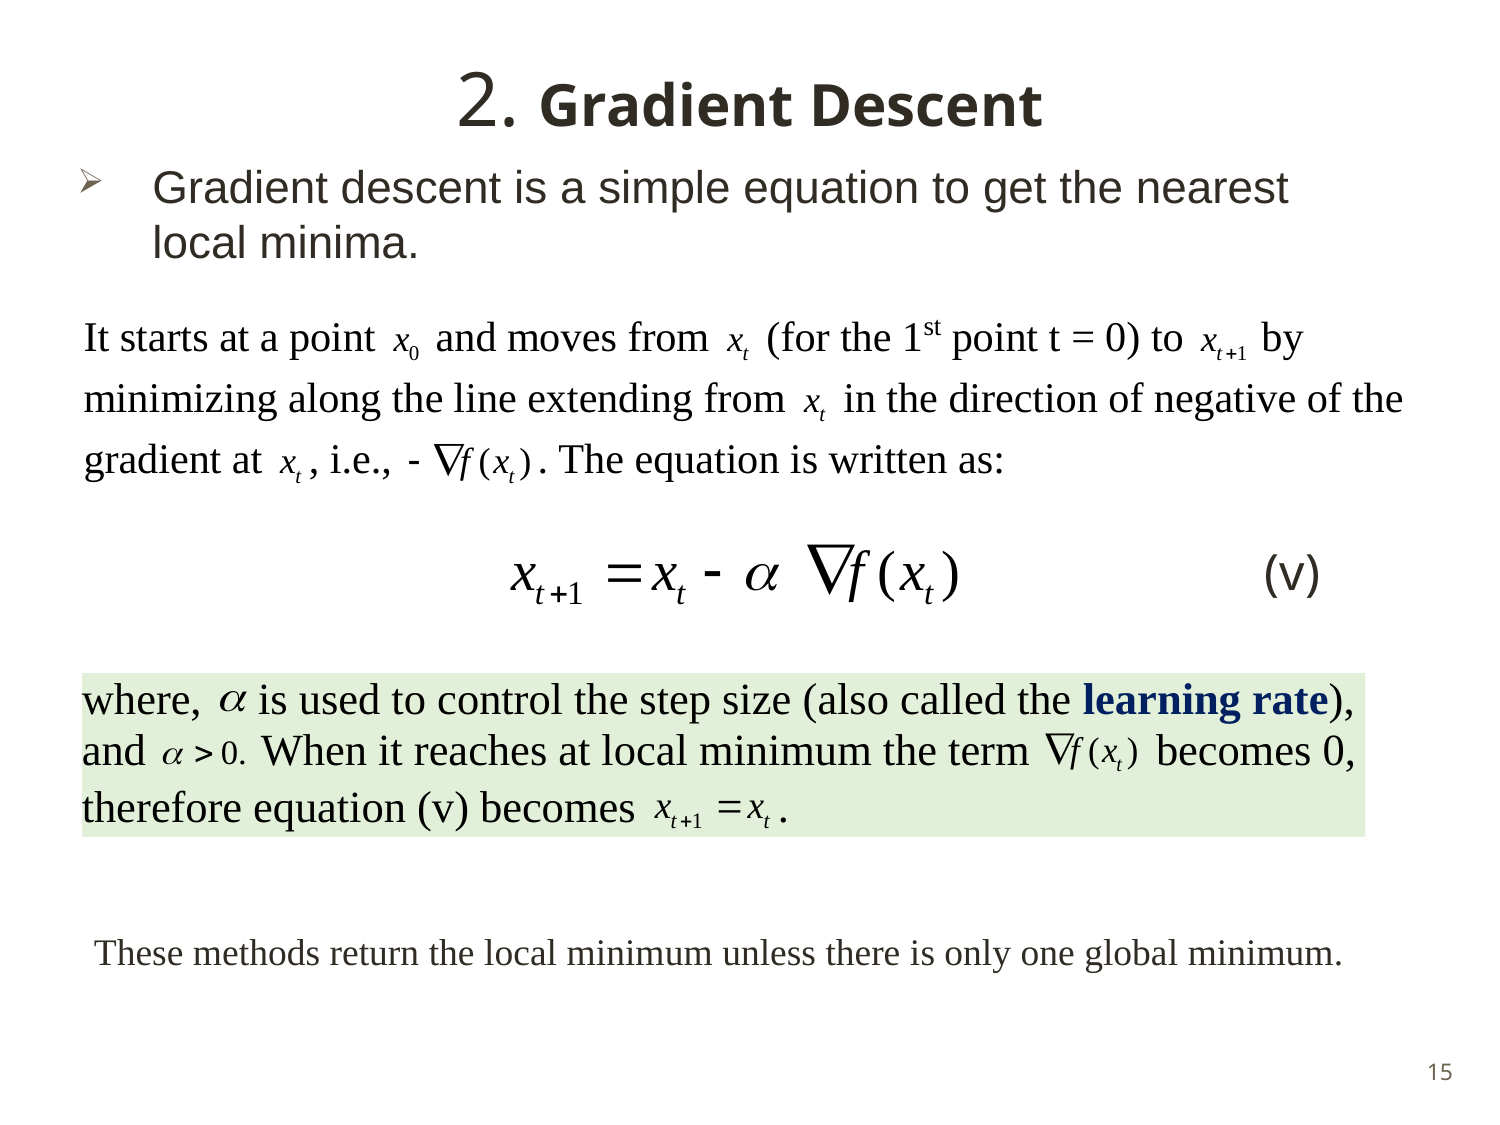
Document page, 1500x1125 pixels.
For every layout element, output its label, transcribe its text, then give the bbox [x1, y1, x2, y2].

slide_number 15 [1118, 1042, 1469, 1103]
list Gradient descent is a simple equation to get the nearest local minima. [62, 149, 1399, 866]
text_box These methods return the local minimum unless there is only one global minimum. [79, 920, 1383, 981]
picture [80, 671, 1367, 839]
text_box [498, 531, 970, 620]
picture [81, 310, 1418, 490]
title 2. Gradient Descent [81, 26, 1419, 149]
text_box (v) [1249, 533, 1363, 608]
